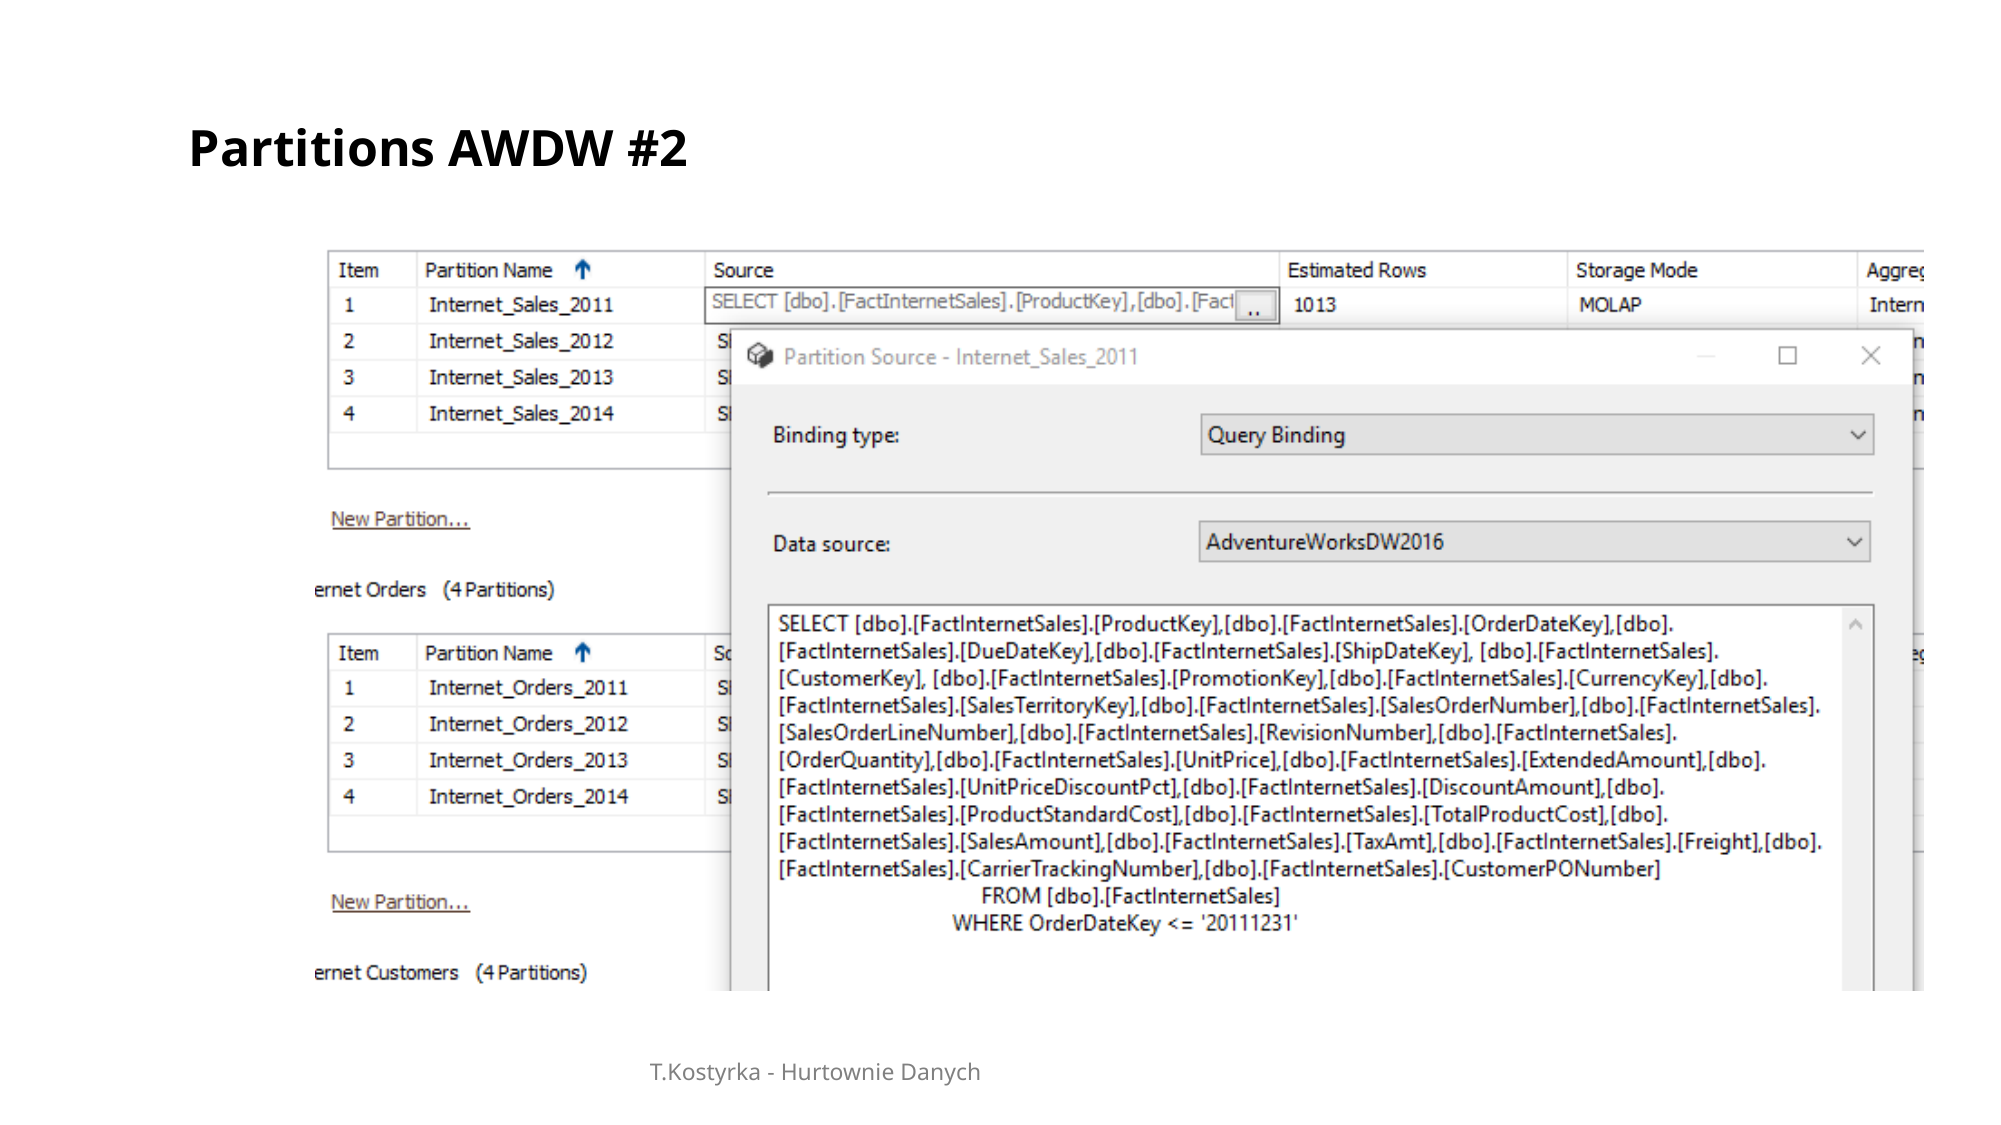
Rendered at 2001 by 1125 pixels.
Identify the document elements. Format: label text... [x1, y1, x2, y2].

footer T.Kostyrka - Hurtownie Danych [634, 1042, 1605, 1103]
text_box Partitions AWDW #2 [99, 108, 1676, 184]
picture [315, 236, 1924, 991]
